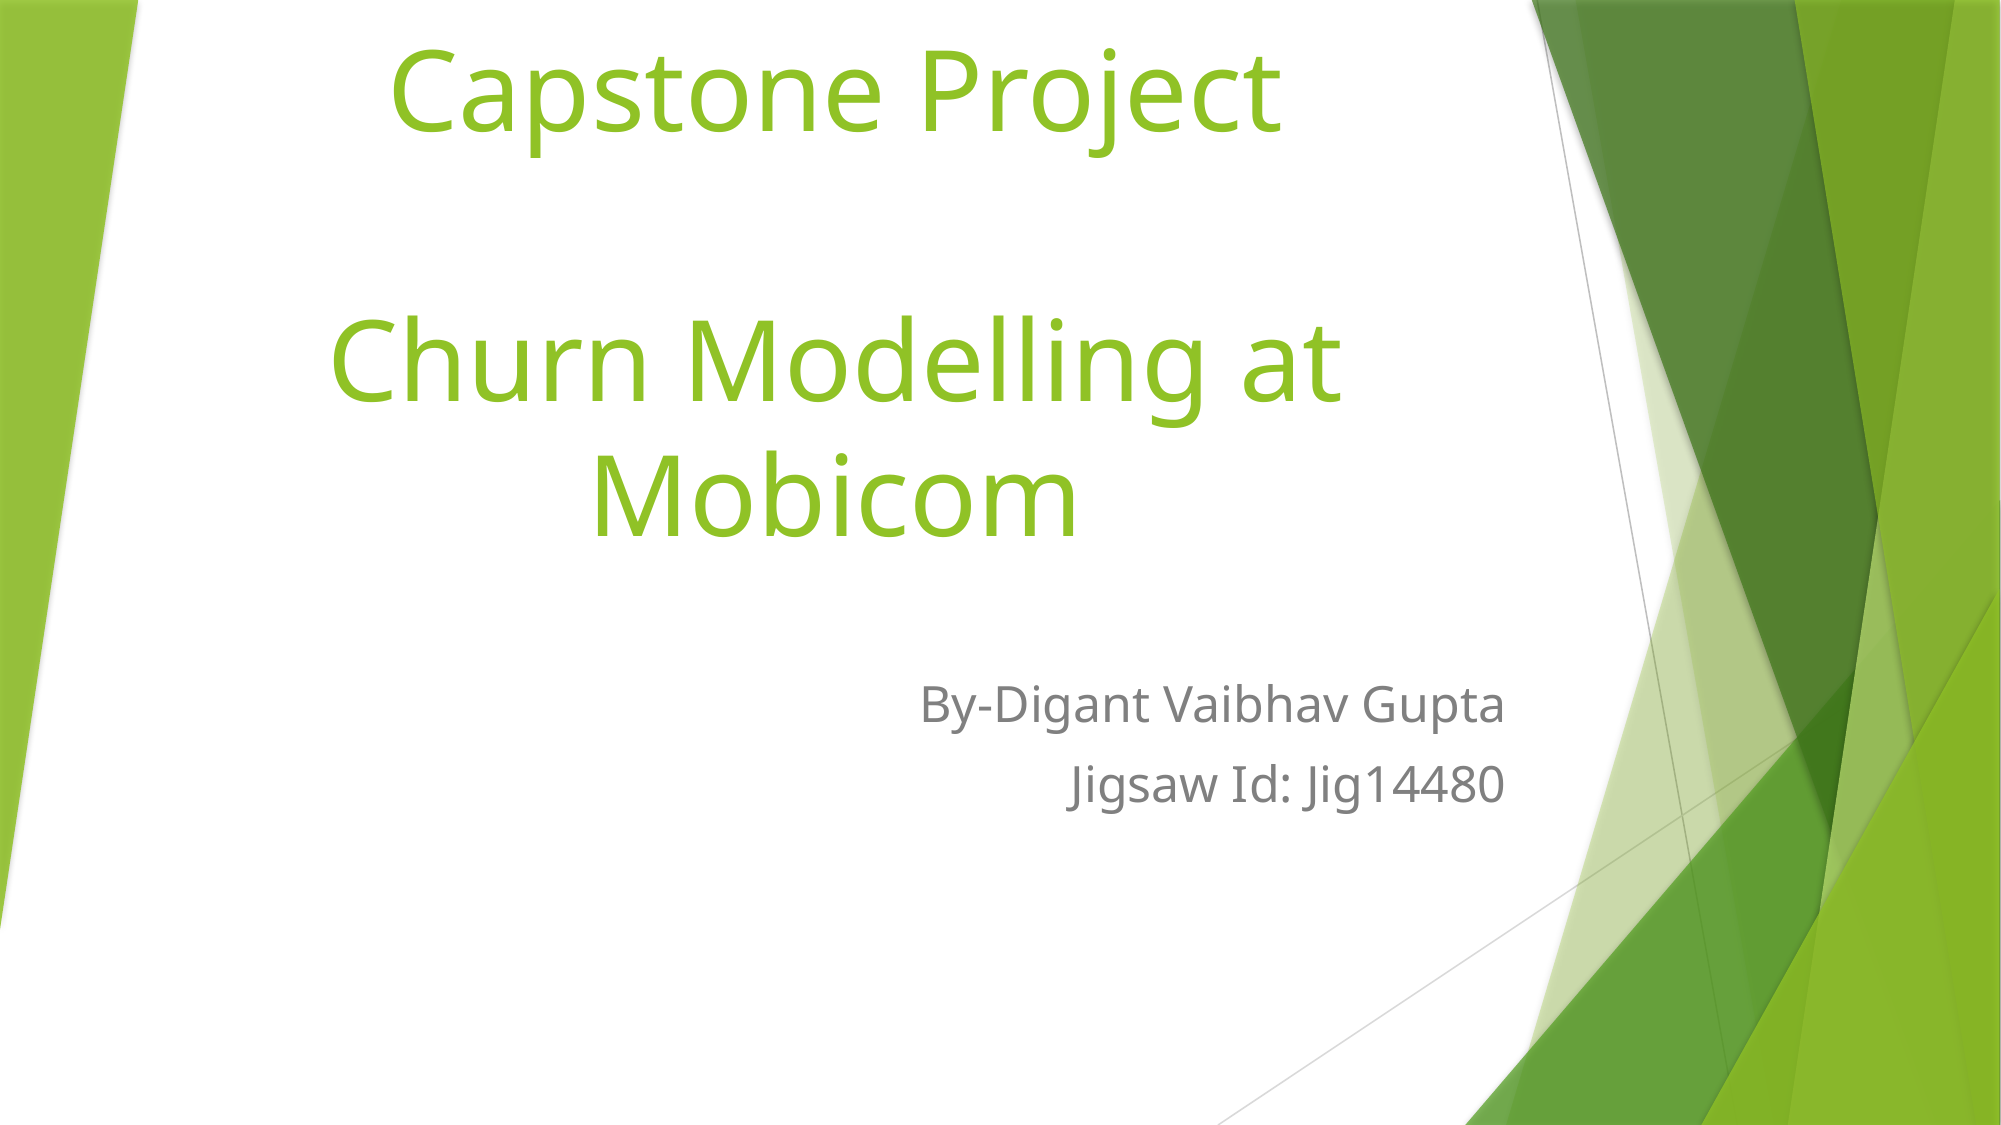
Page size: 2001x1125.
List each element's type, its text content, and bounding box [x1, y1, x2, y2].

subtitle By-Digant Vaibhav Gupta Jigsaw Id: Jig14480 [247, 664, 1522, 845]
title Capstone Project Churn Modelling at Mobicom [97, 174, 1574, 567]
